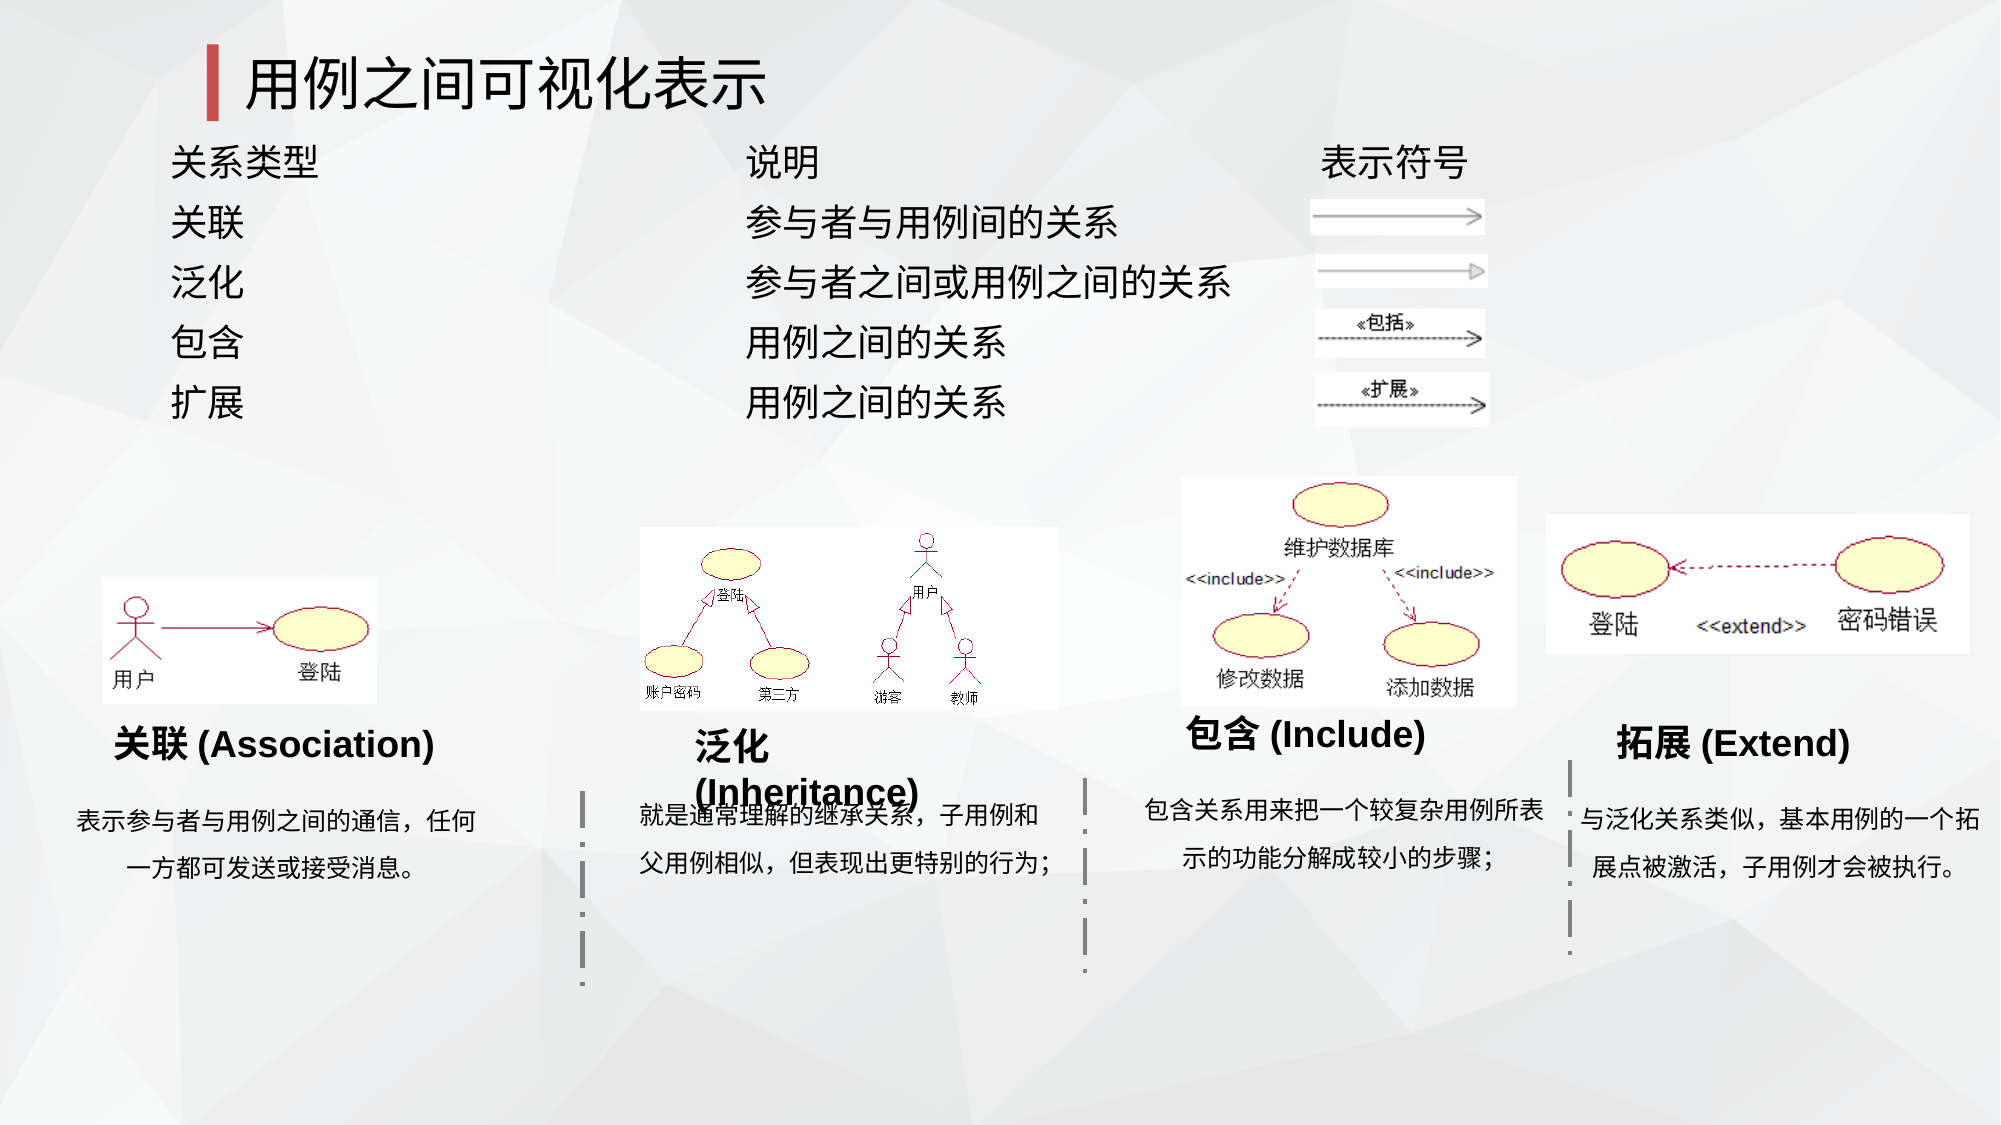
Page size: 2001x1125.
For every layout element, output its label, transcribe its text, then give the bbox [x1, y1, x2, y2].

table_cell [1305, 306, 1880, 366]
table_cell 关联 [155, 186, 730, 246]
table_cell 参与者之间或用例之间的关系 [730, 246, 1305, 306]
table_cell 用例之间的关系 [730, 306, 1305, 366]
text_box 关联(Association) [98, 712, 453, 773]
table_cell [1305, 366, 1880, 426]
text_box 与泛化关系类似，基本用例的一个拓展点被激活，子用例才会被执行。 [1571, 778, 2000, 890]
text_box 泛化(Inheritance) [679, 715, 1016, 821]
table_cell 参与者与用例间的关系 [730, 186, 1305, 246]
text_box 用例之间可视化表示 [229, 39, 1073, 125]
table_cell 泛化 [155, 246, 730, 306]
text_box 与泛化关系类似，基本用例的一个拓展点被激活，子用例才会被执行。 [1560, 778, 1570, 890]
text_box 拓展(Extend) [1602, 711, 1956, 772]
table_cell 包含 [155, 306, 730, 366]
table_cell [1305, 186, 1880, 246]
table_header 表示符号 [1305, 125, 1880, 186]
text_box 包含关系用来把一个较复杂用例所表示的功能分解成较小的步骤； [1124, 769, 1565, 880]
picture [0, 0, 2000, 1125]
table_cell 扩展 [155, 366, 730, 426]
table_header 说明 [730, 125, 1305, 186]
text_box 就是通常理解的继承关系，子用例和父用例相似，但表现出更特别的行为； [619, 773, 1060, 885]
table_cell 用例之间的关系 [730, 366, 1305, 426]
table_header 关系类型 [155, 125, 730, 186]
table_cell [1305, 246, 1880, 306]
text_box [206, 43, 220, 122]
text_box 表示参与者与用例之间的通信，任何一方都可发送或接受消息。 [56, 779, 497, 891]
text_box 包含(Include) [1171, 702, 1508, 763]
